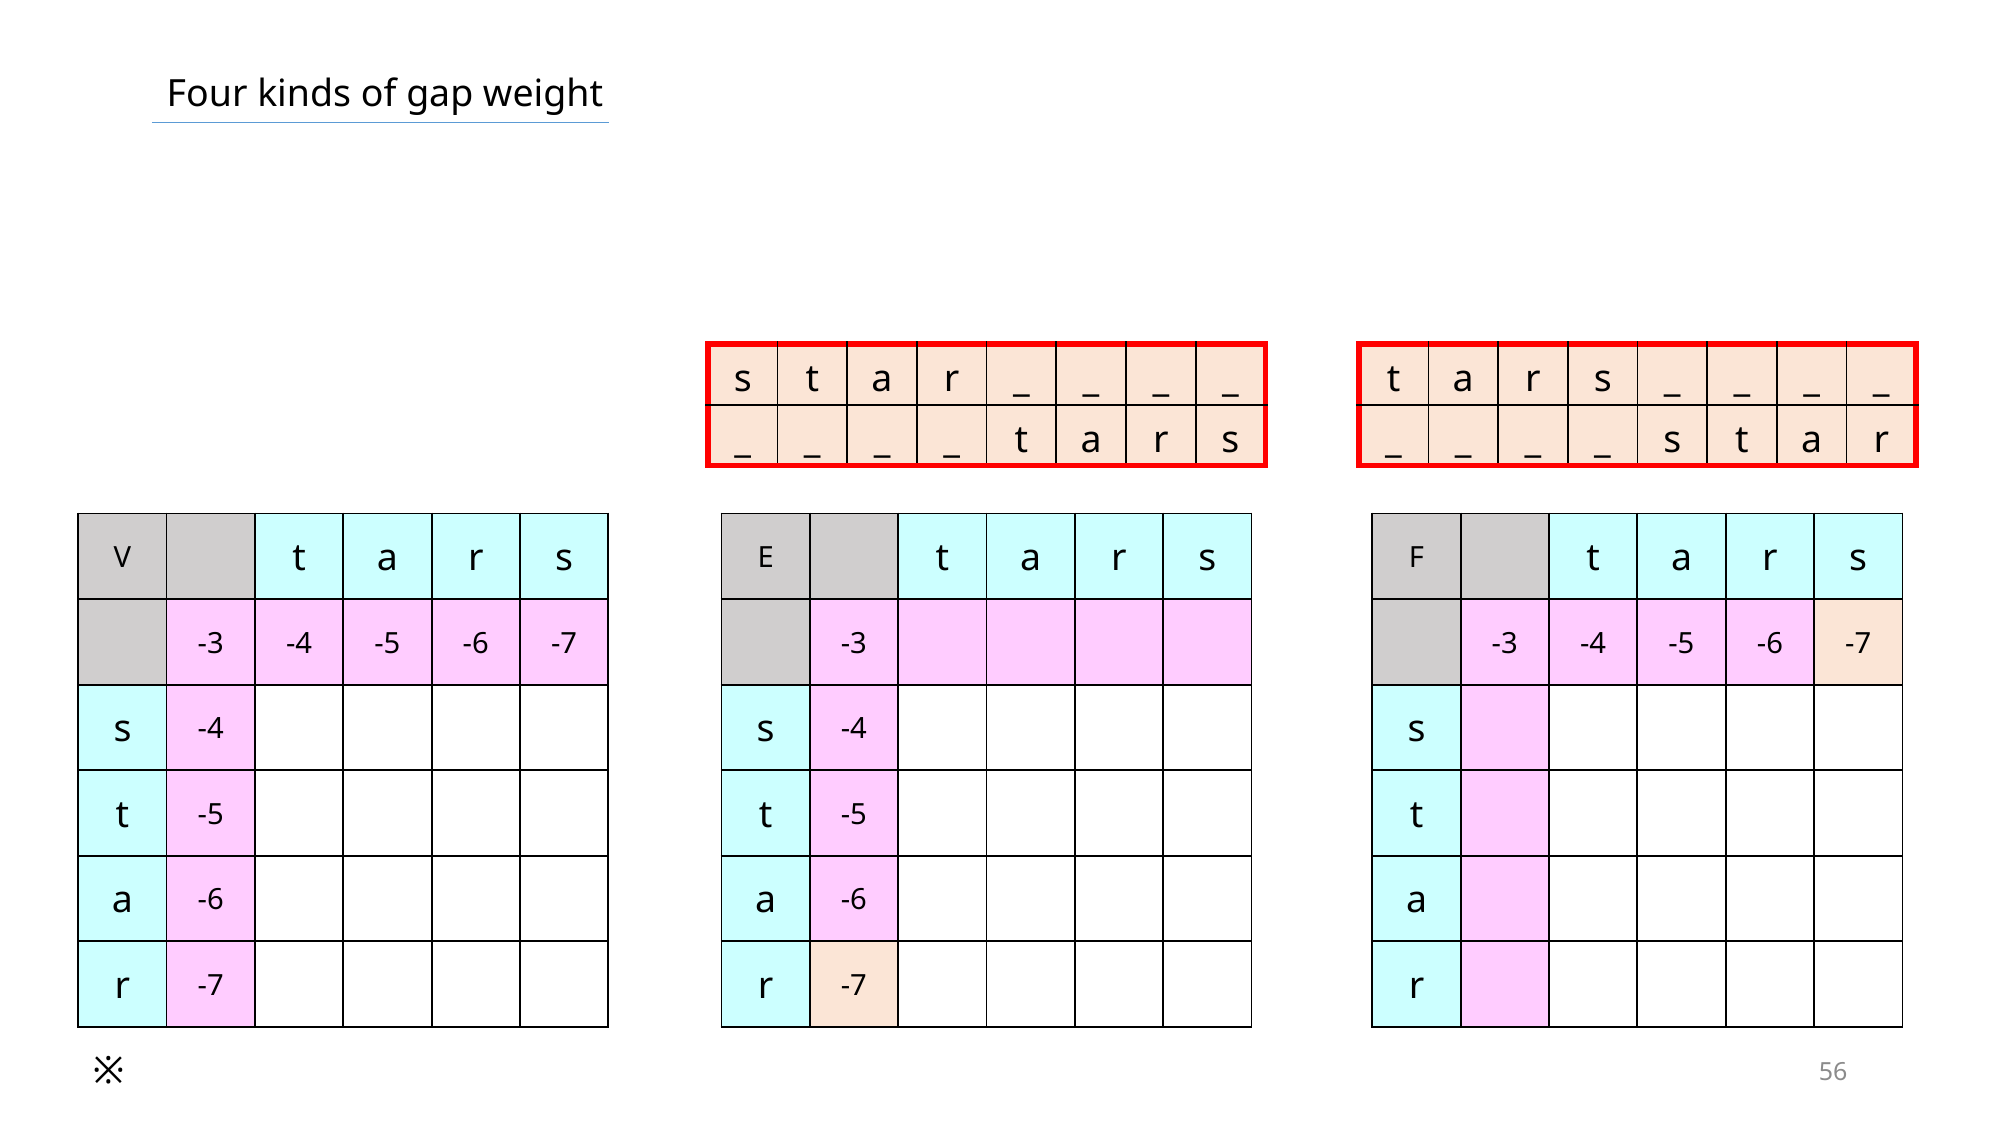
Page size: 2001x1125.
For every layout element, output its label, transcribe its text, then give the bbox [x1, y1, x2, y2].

table_header s [521, 514, 607, 598]
table_header _ [1638, 347, 1706, 404]
table_cell [1076, 771, 1162, 855]
table_cell [987, 857, 1074, 940]
table_cell [433, 771, 519, 855]
table_header a [1638, 514, 1725, 598]
table_cell t [1373, 771, 1460, 855]
table_cell [79, 600, 166, 684]
table_header s [711, 347, 777, 404]
table_cell a [1057, 406, 1125, 463]
table_cell [899, 942, 986, 1026]
table_cell [433, 942, 519, 1026]
table_cell a [79, 857, 166, 940]
text_box Four kinds of gap weight [151, 61, 1253, 122]
table_header r [918, 347, 986, 404]
table_cell -7 [167, 942, 254, 1026]
table_cell -7 [1815, 600, 1902, 684]
table_cell -6 [1727, 600, 1813, 684]
table_header _ [1057, 347, 1125, 404]
table_header a [848, 347, 916, 404]
table_cell _ [1499, 406, 1567, 463]
table_cell [722, 600, 809, 684]
table_cell [1727, 771, 1813, 855]
table_cell -6 [811, 857, 897, 940]
table_cell t [79, 771, 166, 855]
table_cell [1638, 942, 1725, 1026]
table_cell [1076, 600, 1162, 684]
table_header s [1569, 347, 1637, 404]
table_cell [433, 857, 519, 940]
table_cell [1727, 686, 1813, 769]
table_cell [1550, 942, 1636, 1026]
table_cell r [1373, 942, 1460, 1026]
table_cell -5 [167, 771, 254, 855]
table_cell [1638, 771, 1725, 855]
table_header s [1815, 514, 1902, 598]
table_cell -4 [167, 686, 254, 769]
table_cell [1164, 771, 1251, 855]
table_cell [1815, 686, 1902, 769]
table_cell [1164, 600, 1251, 684]
table_cell [256, 686, 342, 769]
table_cell [1373, 600, 1460, 684]
table_cell _ [848, 406, 916, 463]
table_cell _ [711, 406, 777, 463]
table_cell [256, 771, 342, 855]
table_header _ [1708, 347, 1776, 404]
table_cell [899, 686, 986, 769]
table_cell s [1373, 686, 1460, 769]
table_cell [1164, 857, 1251, 940]
table_cell -4 [1550, 600, 1636, 684]
table_header [811, 514, 897, 598]
table_cell r [1127, 406, 1195, 463]
table_cell _ [1429, 406, 1497, 463]
table_cell -6 [167, 857, 254, 940]
table_header r [433, 514, 519, 598]
table_cell [1076, 942, 1162, 1026]
table_cell s [1197, 406, 1263, 463]
table_cell [1164, 686, 1251, 769]
table_cell [1638, 686, 1725, 769]
table_cell _ [1362, 406, 1428, 463]
table_cell t [987, 406, 1055, 463]
table_header E [722, 514, 809, 598]
table_header a [1429, 347, 1497, 404]
table_header t [1362, 347, 1428, 404]
table_header F [1373, 514, 1460, 598]
table_cell [1164, 942, 1251, 1026]
table_header r [1727, 514, 1813, 598]
table_cell a [1778, 406, 1846, 463]
table_cell -6 [433, 600, 519, 684]
table_cell [521, 942, 607, 1026]
table_cell -3 [167, 600, 254, 684]
table_header _ [1127, 347, 1195, 404]
table_cell [1076, 686, 1162, 769]
table_cell [1462, 686, 1548, 769]
table_cell [987, 942, 1074, 1026]
table_header V [79, 514, 166, 598]
table_cell a [722, 857, 809, 940]
table_cell [521, 686, 607, 769]
table_cell [987, 686, 1074, 769]
table_cell r [79, 942, 166, 1026]
table_cell [256, 857, 342, 940]
table_cell [1550, 686, 1636, 769]
table_header t [1550, 514, 1636, 598]
table_cell -5 [1638, 600, 1725, 684]
table_cell -4 [256, 600, 342, 684]
table_cell r [722, 942, 809, 1026]
table_header s [1164, 514, 1251, 598]
table_cell -7 [521, 600, 607, 684]
table_header a [987, 514, 1074, 598]
table_cell t [1708, 406, 1776, 463]
table_cell a [1373, 857, 1460, 940]
table_header r [1076, 514, 1162, 598]
table_cell [344, 857, 431, 940]
table_cell -7 [811, 942, 897, 1026]
table_cell [987, 600, 1074, 684]
table_cell [899, 771, 986, 855]
table_cell [1638, 857, 1725, 940]
table_header [1462, 514, 1548, 598]
table_cell [1462, 771, 1548, 855]
table_header a [344, 514, 431, 598]
table_cell [1815, 771, 1902, 855]
table_cell s [79, 686, 166, 769]
table_header _ [1197, 347, 1263, 404]
table_cell [1550, 771, 1636, 855]
table_header t [256, 514, 342, 598]
table_cell [344, 942, 431, 1026]
table_cell [1462, 942, 1548, 1026]
table_header t [899, 514, 986, 598]
table_cell -5 [811, 771, 897, 855]
table_cell -5 [344, 600, 431, 684]
table_cell [1815, 857, 1902, 940]
table_header _ [1847, 347, 1913, 404]
table_cell [1550, 857, 1636, 940]
table_cell [1815, 942, 1902, 1026]
table_cell [433, 686, 519, 769]
table_cell r [1847, 406, 1913, 463]
table_header t [778, 347, 846, 404]
table_cell [899, 857, 986, 940]
table_cell [344, 686, 431, 769]
table_cell [1076, 857, 1162, 940]
table_cell _ [918, 406, 986, 463]
table_cell s [1638, 406, 1706, 463]
table_cell [987, 771, 1074, 855]
table_cell [521, 857, 607, 940]
table_header [167, 514, 254, 598]
table_cell [899, 600, 986, 684]
table_cell s [722, 686, 809, 769]
table_cell _ [1569, 406, 1637, 463]
table_cell [1727, 857, 1813, 940]
table_cell [1727, 942, 1813, 1026]
table_header r [1499, 347, 1567, 404]
table_cell [1462, 857, 1548, 940]
table_header _ [987, 347, 1055, 404]
table_cell -3 [1462, 600, 1548, 684]
table_header _ [1778, 347, 1846, 404]
table_cell [344, 771, 431, 855]
table_cell t [722, 771, 809, 855]
table_cell _ [778, 406, 846, 463]
slide_number 56 [1412, 1042, 1863, 1103]
table_cell -3 [811, 600, 897, 684]
table_cell -4 [811, 686, 897, 769]
table_cell [521, 771, 607, 855]
table_cell [256, 942, 342, 1026]
